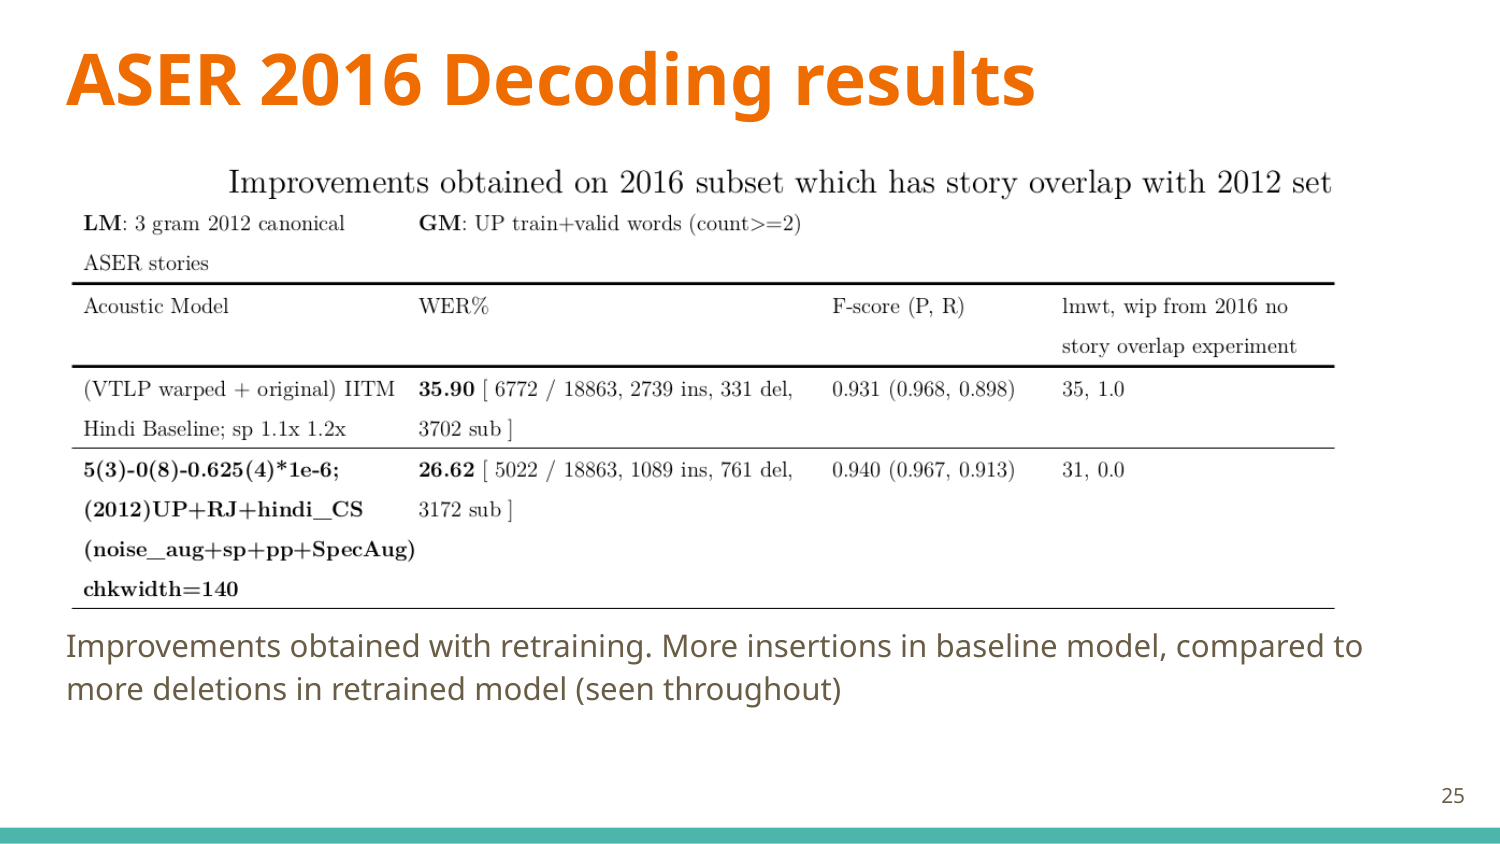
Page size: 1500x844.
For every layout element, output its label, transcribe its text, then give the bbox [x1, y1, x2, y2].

picture [50, 156, 1347, 624]
title ASER 2016 Decoding results [51, 18, 1449, 134]
slide_number ‹#› [1389, 764, 1480, 830]
list Improvements obtained with retraining. More insertions in baseline model, compared to more deletions in retrained model (seen throughout) [51, 134, 1449, 819]
